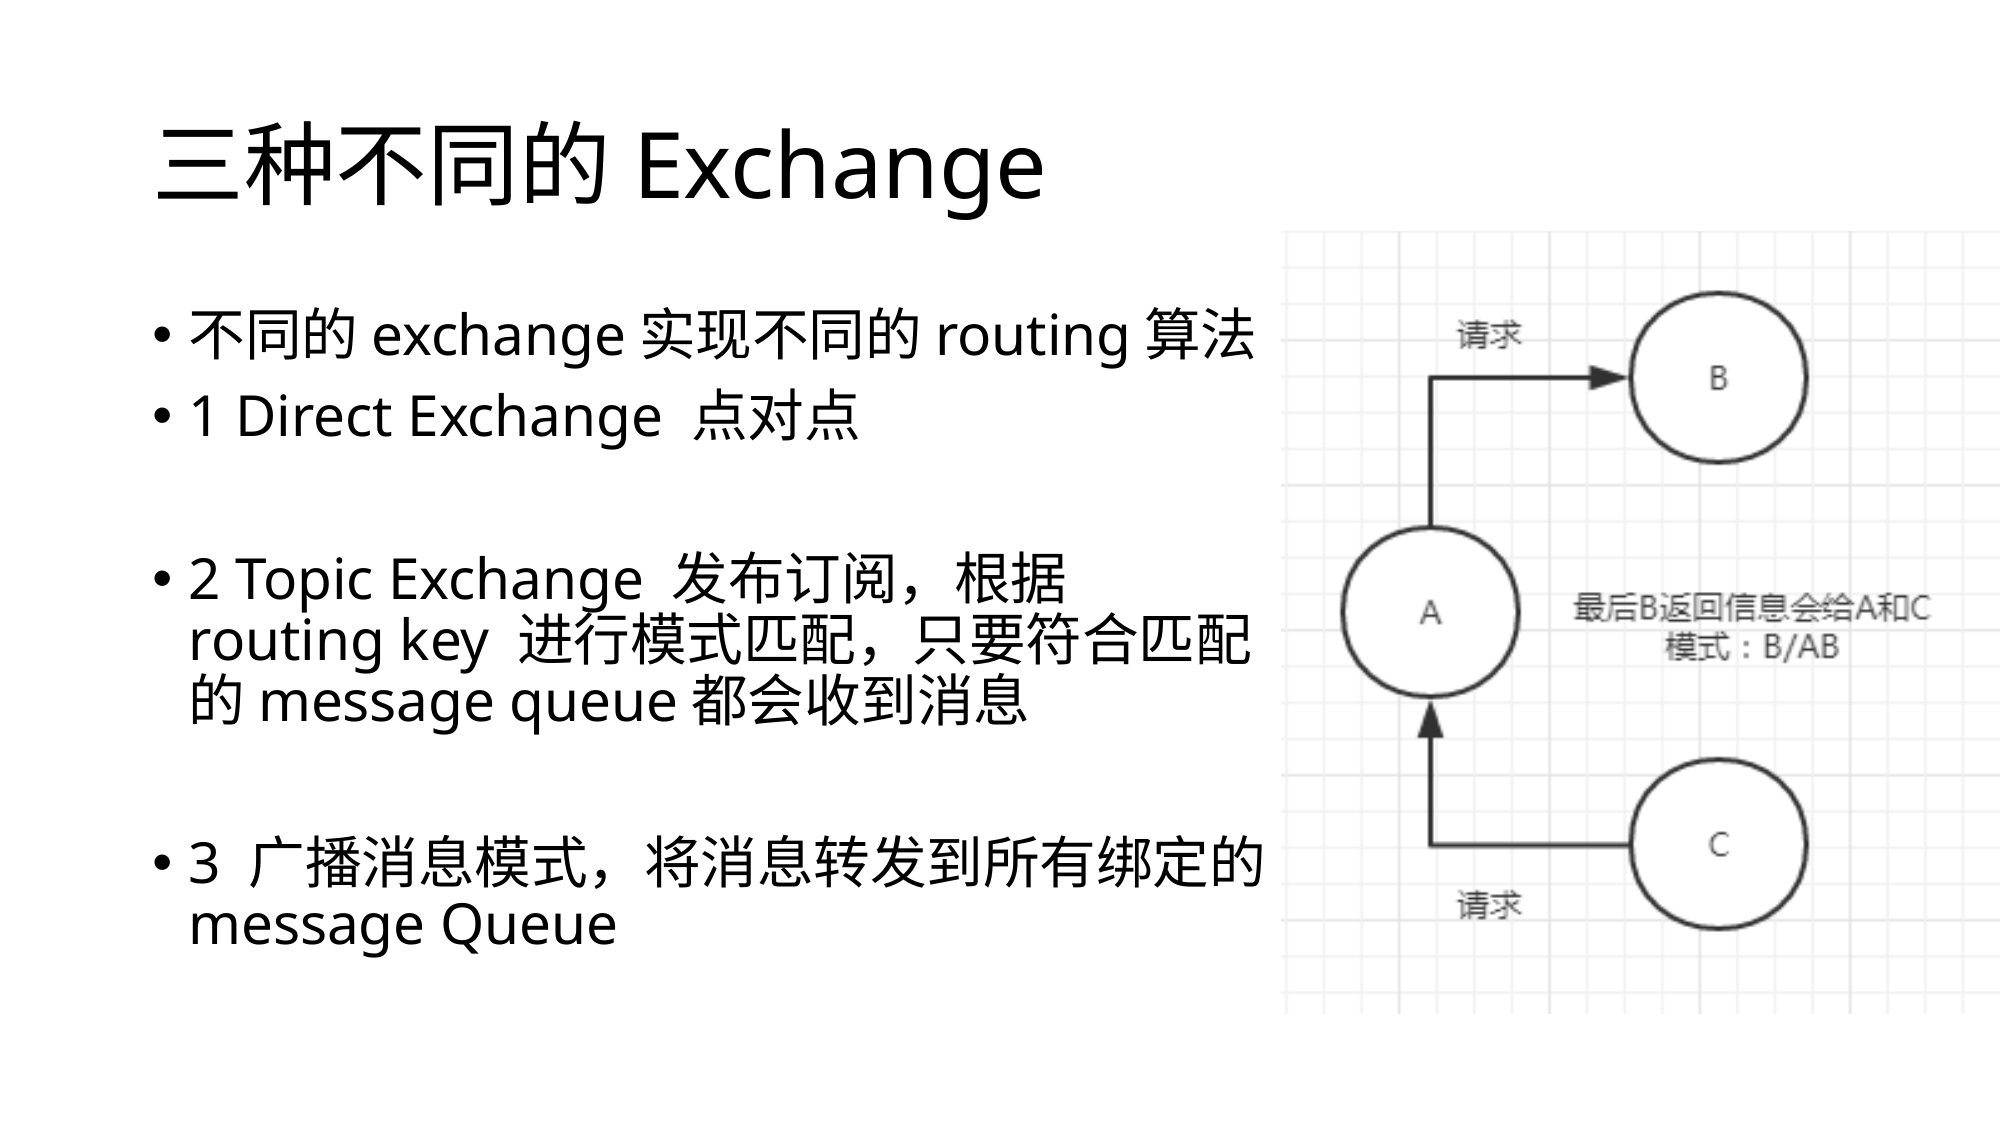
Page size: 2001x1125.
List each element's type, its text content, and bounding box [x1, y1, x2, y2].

picture [1280, 231, 2000, 1014]
list 不同的exchange实现不同的routing算法 1 Direct Exchange 点对点 2 Topic Exchange 发布订阅，根据routing key 进行模式匹配，只要符合匹配的message queue都会收到消息 3 广播消息模式，将消息转发到所有绑定的message Queue [137, 299, 1280, 1014]
title 三种不同的Exchange [137, 59, 1863, 278]
